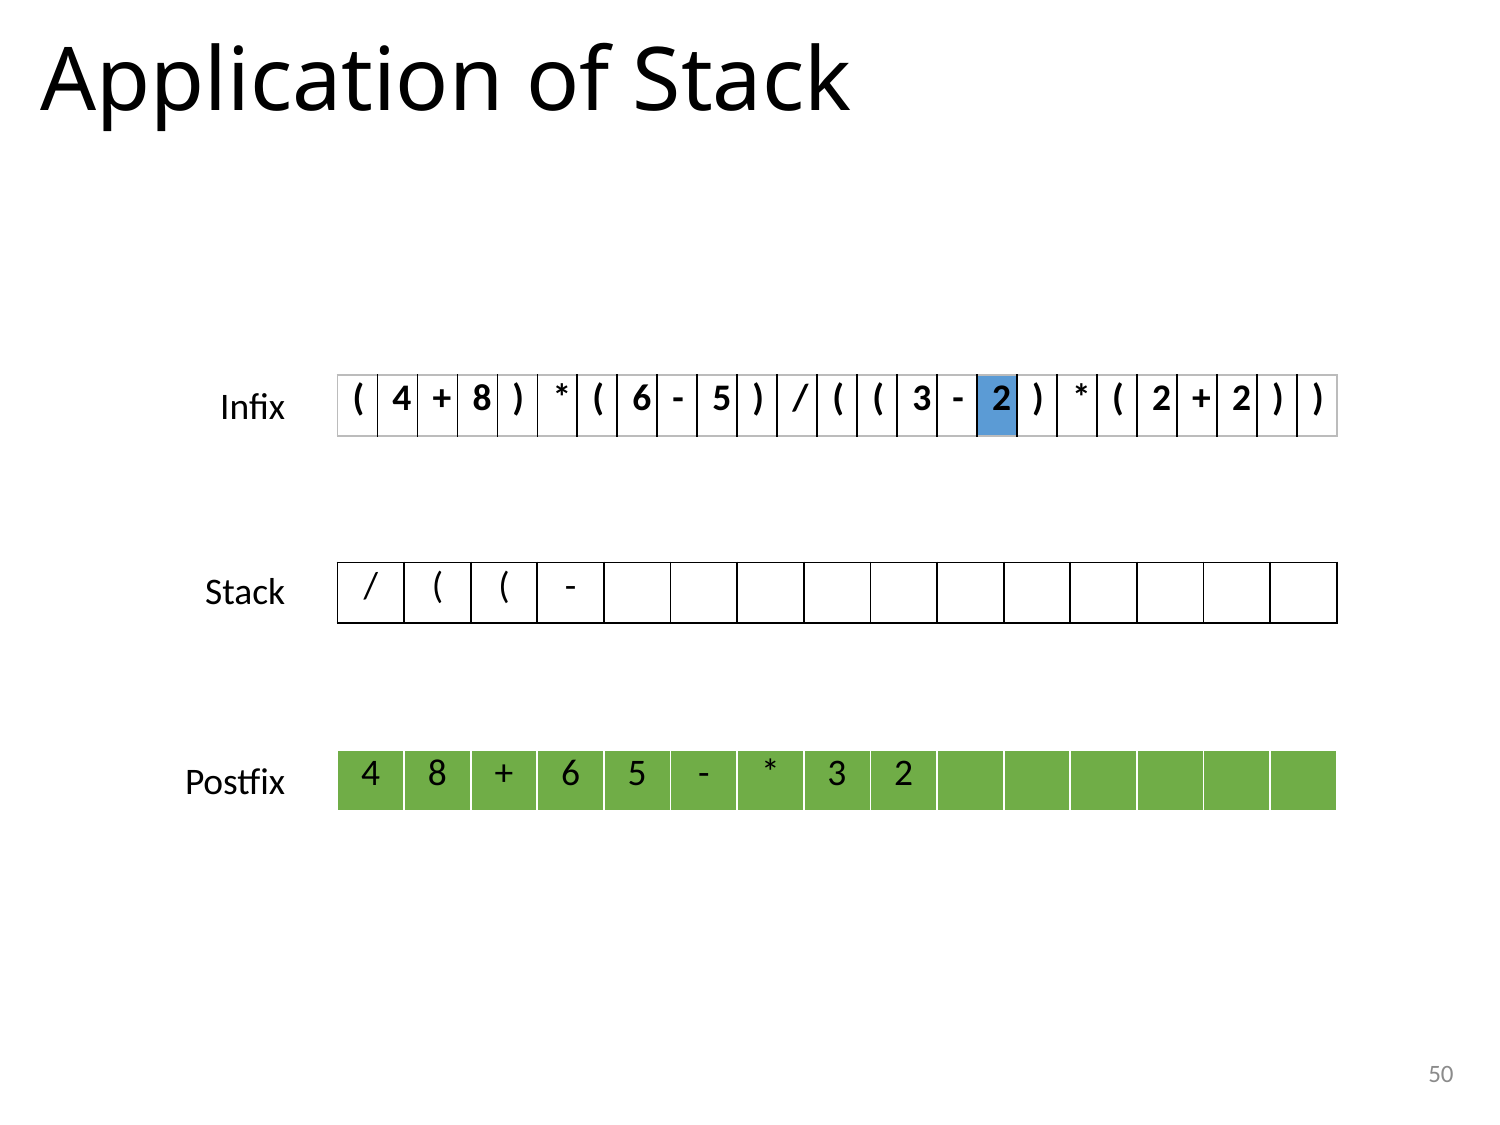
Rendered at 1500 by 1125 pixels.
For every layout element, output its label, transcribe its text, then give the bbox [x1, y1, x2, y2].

table_header [1071, 563, 1136, 622]
table_header / [778, 376, 816, 435]
table_header * [538, 376, 576, 435]
table_header ) [1018, 376, 1056, 435]
table_header [671, 563, 736, 622]
table_header [938, 751, 1003, 810]
table_header 5 [698, 376, 736, 435]
table_header 4 [338, 751, 403, 810]
table_header - [671, 751, 736, 810]
table_header [605, 563, 670, 622]
table_header [1138, 563, 1203, 622]
table_header ( [578, 376, 616, 435]
table_header 2 [871, 751, 936, 810]
table_header 8 [405, 751, 470, 810]
table_header 5 [605, 751, 670, 810]
table_header 2 [1138, 376, 1176, 435]
table_header [1204, 563, 1269, 622]
table_header + [1178, 376, 1216, 435]
table_header [1271, 563, 1336, 622]
title Application of Stack [25, 26, 1469, 138]
table_header [1005, 751, 1069, 810]
table_header [1138, 751, 1203, 810]
table_header + [418, 376, 457, 435]
table_header [1071, 751, 1136, 810]
table_header [1005, 563, 1069, 622]
table_header 3 [805, 751, 870, 810]
table_header 2 [978, 376, 1016, 435]
text_box Postfix [134, 749, 300, 810]
table_header * [738, 751, 803, 810]
slide_number 50 [1131, 1042, 1469, 1103]
table_header - [658, 376, 696, 435]
table_header ) [1258, 376, 1296, 435]
table_header [805, 563, 870, 622]
table_header ( [858, 376, 896, 435]
table_header * [1058, 376, 1096, 435]
table_header [738, 563, 803, 622]
table_header ) [498, 376, 537, 435]
text_box Infix [134, 374, 300, 435]
table_header [1204, 751, 1269, 810]
table_header / [338, 563, 403, 622]
table_header ) [738, 376, 776, 435]
table_header 4 [378, 376, 417, 435]
table_header + [472, 751, 536, 810]
table_header ( [1098, 376, 1136, 435]
table_header ( [818, 376, 856, 435]
text_box Stack [134, 559, 300, 620]
table_header 6 [538, 751, 603, 810]
table_header [1271, 751, 1336, 810]
table_header - [538, 563, 603, 622]
table_header [938, 563, 1003, 622]
table_header ( [472, 563, 536, 622]
table_header ( [338, 376, 377, 435]
table_header 2 [1218, 376, 1256, 435]
table_header 3 [898, 376, 936, 435]
table_header 6 [618, 376, 656, 435]
table_header [871, 563, 936, 622]
table_header ( [405, 563, 470, 622]
table_header - [938, 376, 976, 435]
table_header ) [1298, 376, 1336, 435]
table_header 8 [458, 376, 497, 435]
